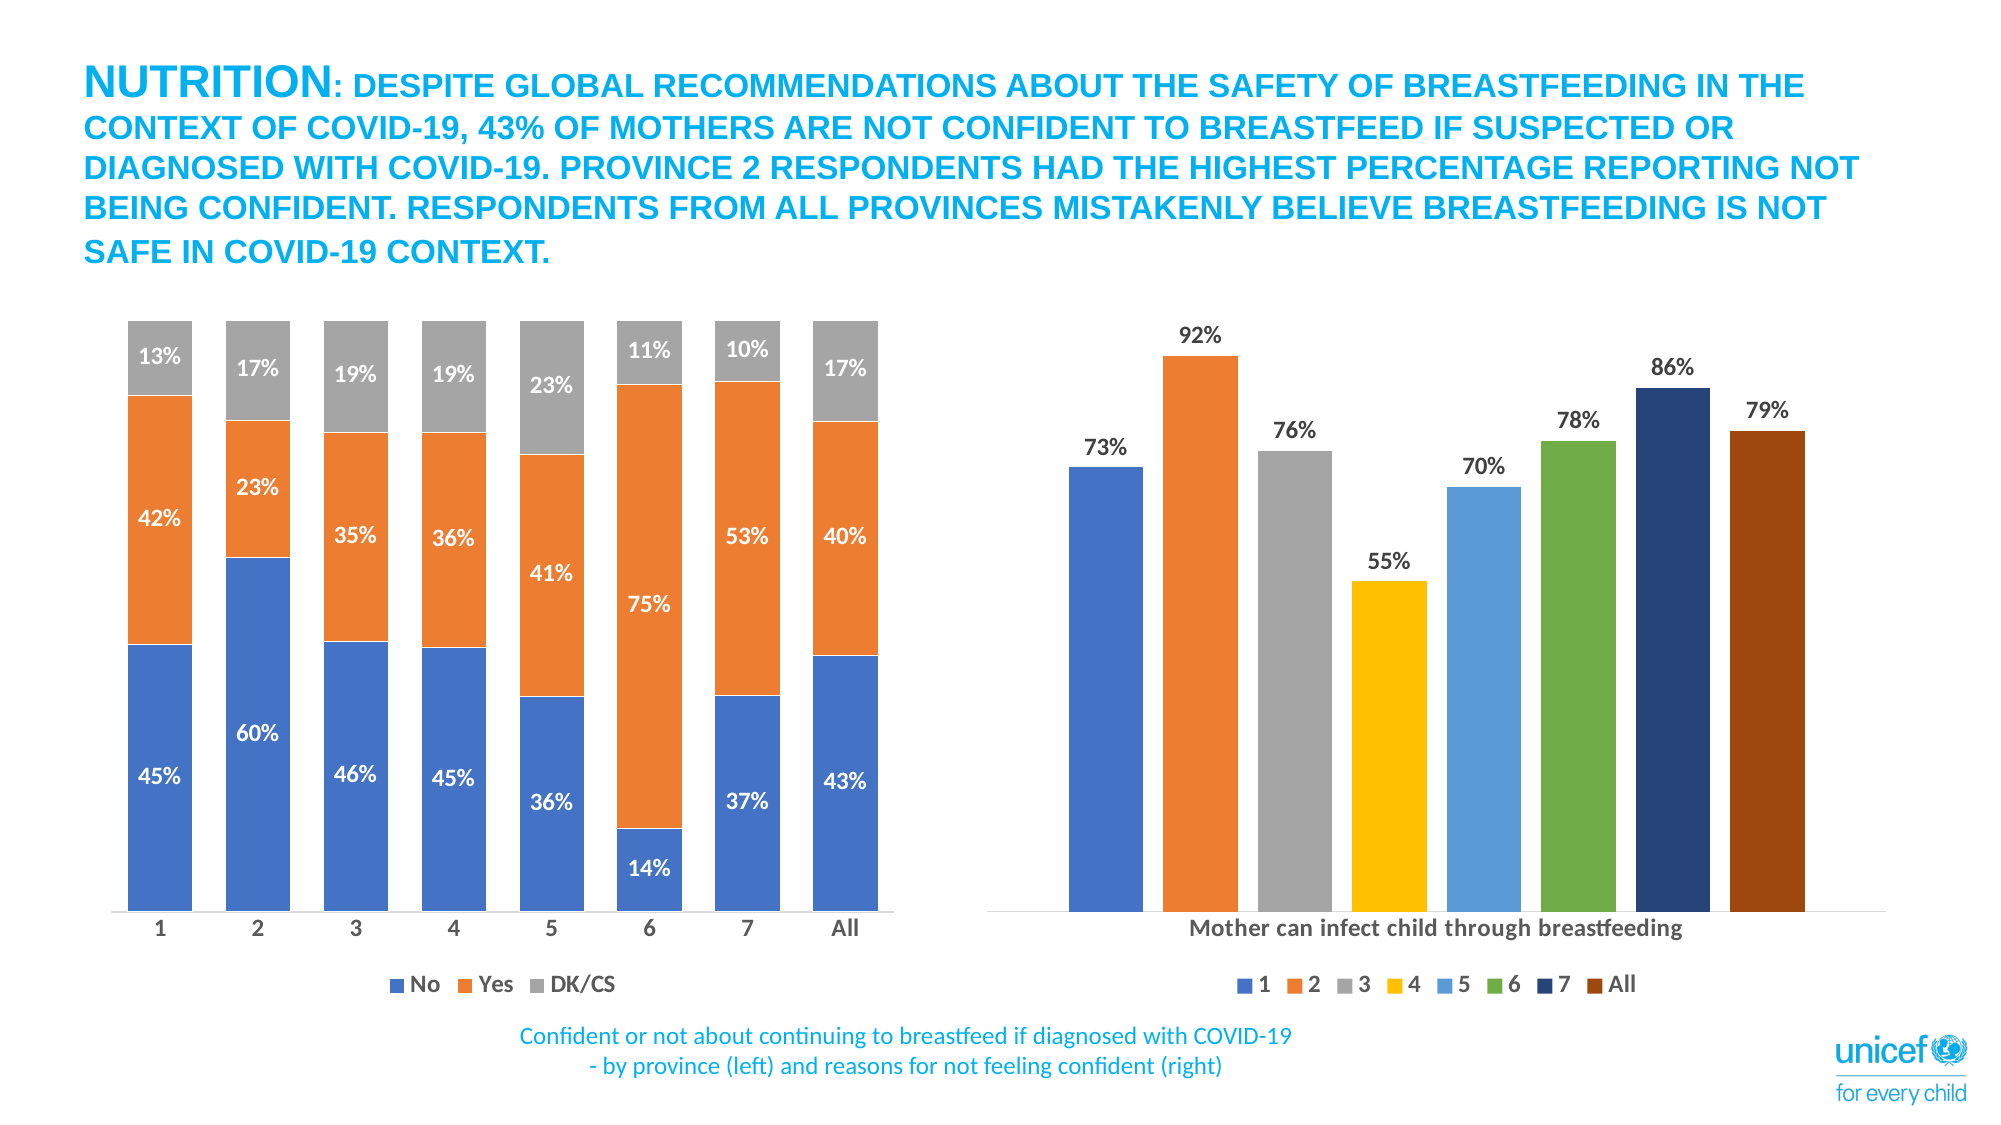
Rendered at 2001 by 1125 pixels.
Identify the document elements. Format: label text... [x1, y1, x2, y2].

chart [968, 291, 1906, 1005]
picture [1824, 1020, 1977, 1115]
chart [94, 306, 911, 1005]
text_box NUTRITION: DESPITE GLOBAL RECOMMENDATIONS ABOUT THE SAFETY OF BREASTFEEDING IN THE CONTEXT OF COVID-19, 43% OF MOTHERS ARE NOT CONFIDENT TO BREASTFEED IF SUSPECTED OR DIAGNOSED WITH COVID-19. PROVINCE 2 RESPONDENTS HAD THE HIGHEST PERCENTAGE REPORTING NOT BEING CONFIDENT. RESPONDENTS FROM ALL PROVINCES MISTAKENLY BELIEVE BREASTFEEDING IS NOT SAFE IN COVID-19 CONTEXT. [68, 43, 1919, 279]
text_box Confident or not about continuing to breastfeed if diagnosed with COVID-19 - by province (left) and reasons for not feeling confident (right) [126, 1011, 1693, 1087]
